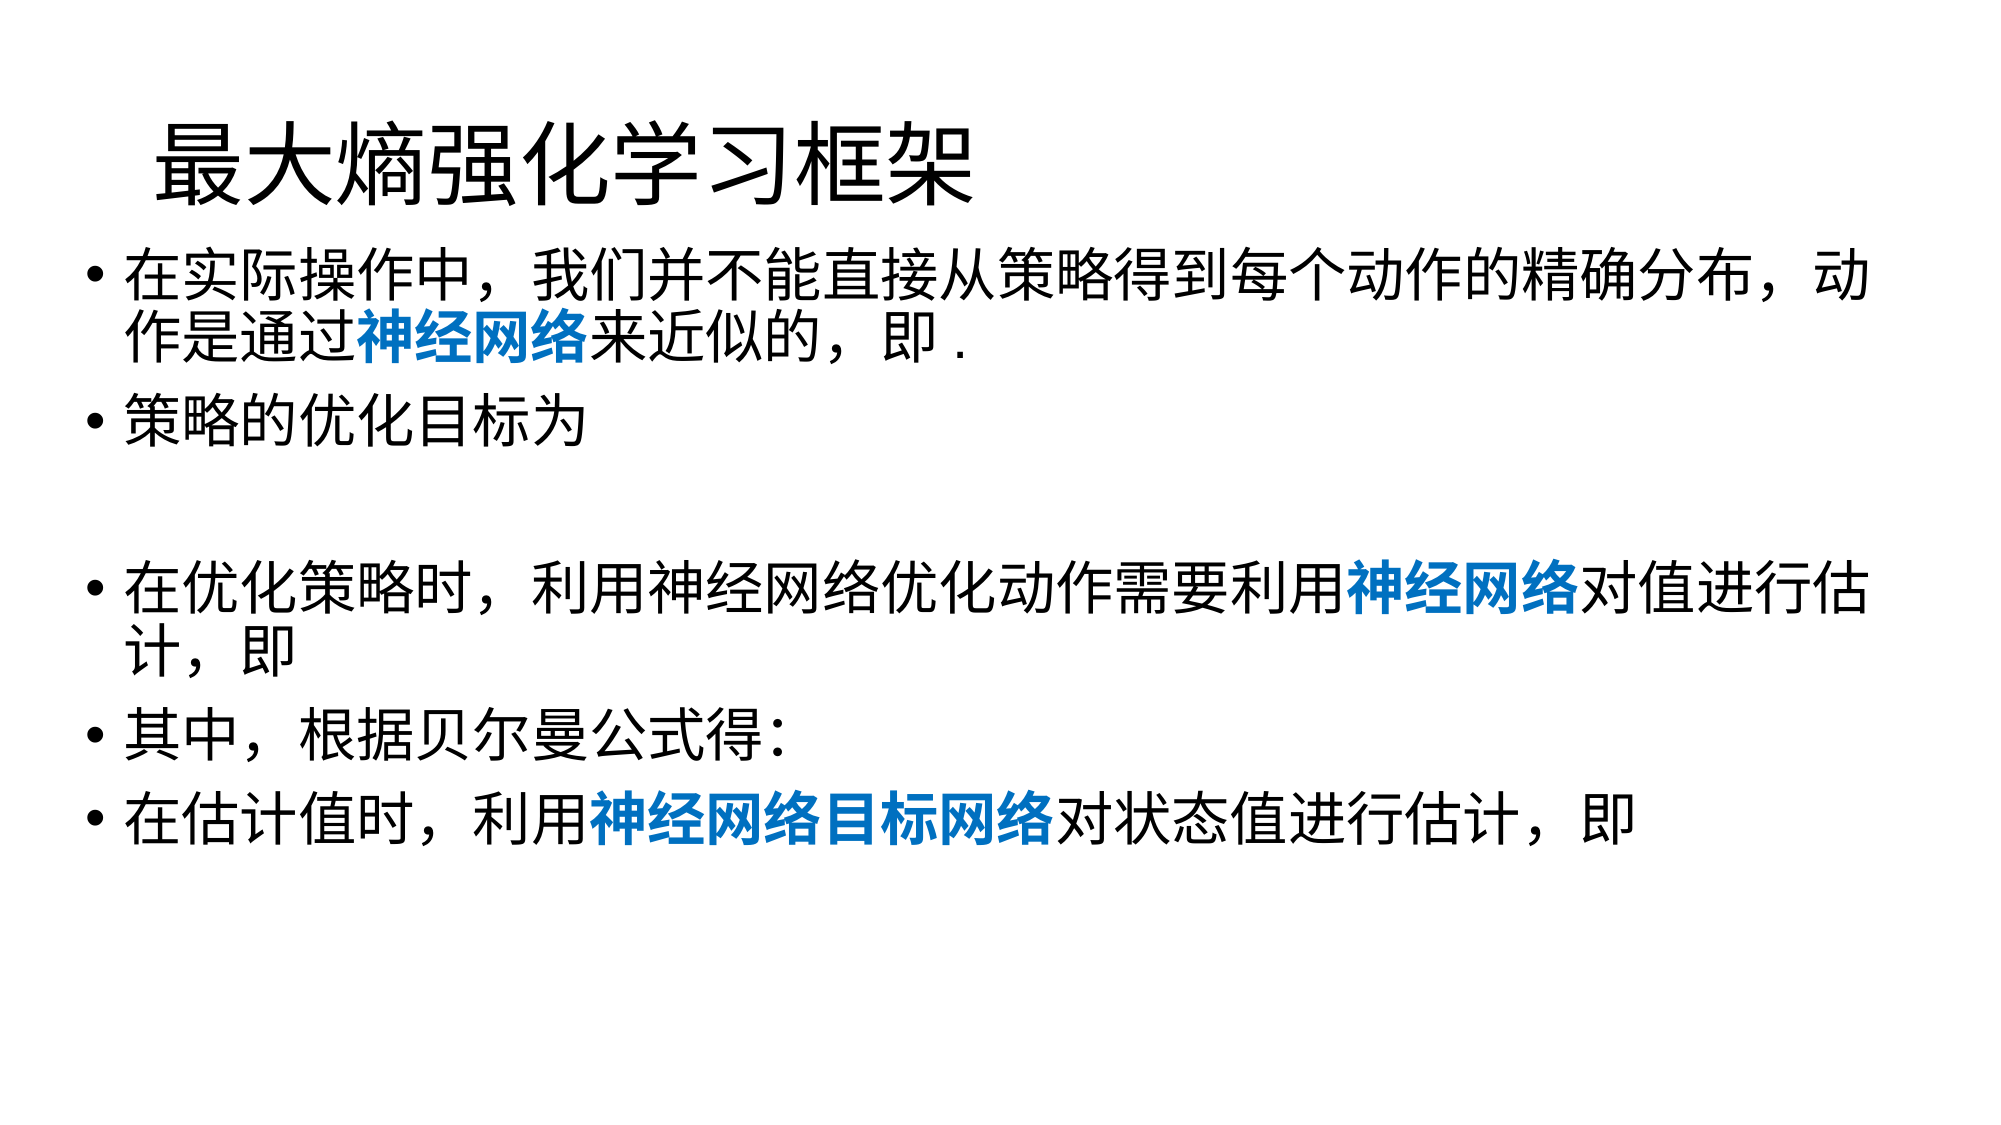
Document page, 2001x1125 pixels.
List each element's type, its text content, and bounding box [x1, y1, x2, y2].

title 最大熵强化学习框架 [137, 59, 1863, 278]
